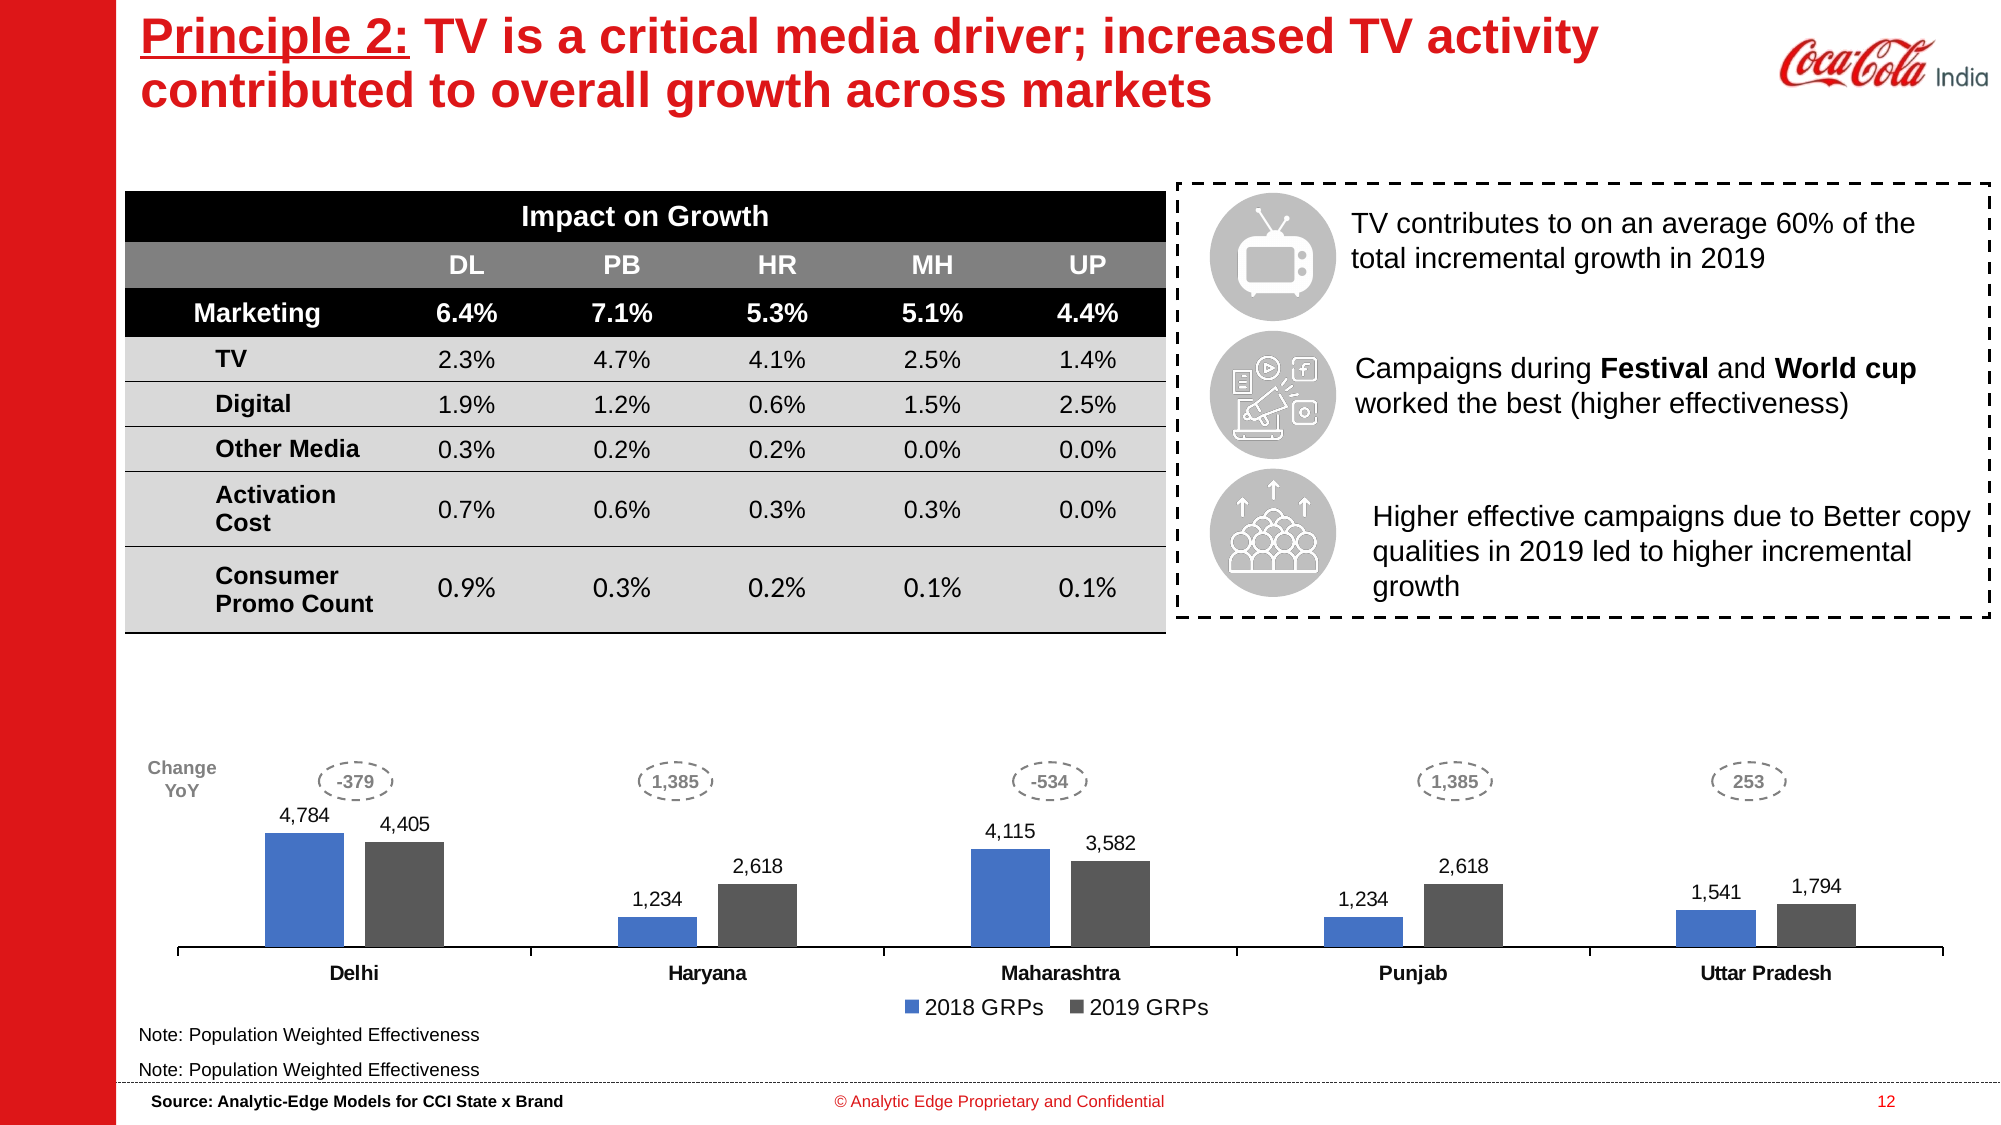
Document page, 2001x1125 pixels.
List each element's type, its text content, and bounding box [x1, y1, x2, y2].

table_cell DL [389, 242, 544, 288]
picture [1777, 31, 1997, 99]
table_cell 0.1% [855, 547, 1010, 632]
picture [1227, 480, 1320, 573]
table_cell 5.1% [855, 290, 1010, 336]
table_cell 0.3% [544, 547, 700, 632]
table_cell 0.2% [544, 427, 700, 471]
table_cell HR [700, 242, 855, 288]
table_cell 0.0% [1010, 472, 1166, 546]
table_cell 1.2% [544, 382, 700, 426]
text_box Campaigns during Festival and World cup worked the best (higher effectiveness) [1340, 342, 1983, 427]
table_cell Consumer Promo Count [125, 547, 389, 632]
table_cell UP [1010, 242, 1166, 288]
picture [1230, 354, 1320, 443]
table_cell 6.4% [389, 290, 544, 336]
text_box [1176, 182, 1990, 618]
text_box Source: Analytic-Edge Models for CCI State x Brand [136, 1088, 580, 1118]
text_box Principle 2: TV is a critical media driver; increased TV activity contributed to overall growth across markets [125, 0, 1766, 129]
table_cell 5.3% [700, 290, 855, 336]
table_cell Other Media [125, 427, 389, 471]
footer © Analytic Edge Proprietary and Confidential [790, 1083, 1210, 1125]
picture [1196, 194, 1357, 314]
table_cell PB [544, 242, 700, 288]
table_cell 0.2% [700, 427, 855, 471]
table_cell 0.3% [855, 472, 1010, 546]
slide_number 12 [1839, 1083, 1934, 1125]
text_box Higher effective campaigns due to Better copy qualities in 2019 led to higher incremental growth [1357, 489, 2000, 610]
table_cell 0.1% [1010, 547, 1166, 632]
table_cell 2.3% [389, 337, 544, 381]
table_cell Digital [125, 382, 389, 426]
table_cell 0.0% [1010, 427, 1166, 471]
table_cell 0.2% [700, 547, 855, 632]
table_cell 1.5% [855, 382, 1010, 426]
table_cell 2.5% [855, 337, 1010, 381]
table_cell 0.3% [700, 472, 855, 546]
text_box Note: Population Weighted Effectiveness [123, 1015, 585, 1053]
table_cell TV [125, 337, 389, 381]
chart [145, 764, 1970, 1028]
table_cell 7.1% [544, 290, 700, 336]
table_cell 0.7% [389, 472, 544, 546]
table_cell 0.6% [544, 472, 700, 546]
table_cell [125, 242, 389, 288]
table_cell 4.7% [544, 337, 700, 381]
table_cell 4.4% [1010, 290, 1166, 336]
text_box Note: Population Weighted Effectiveness [123, 1053, 585, 1088]
table_cell MH [855, 242, 1010, 288]
table_cell 1.4% [1010, 337, 1166, 381]
table_cell 0.6% [700, 382, 855, 426]
text_box TV contributes to on an average 60% of the total incremental growth in 2019 [1357, 197, 1979, 282]
table_cell 1.9% [389, 382, 544, 426]
table_cell Activation Cost [125, 472, 389, 546]
table_header Impact on Growth [125, 192, 1166, 241]
table_cell 4.1% [700, 337, 855, 381]
table_cell Marketing [125, 290, 389, 336]
table_cell 2.5% [1010, 382, 1166, 426]
table_cell 0.9% [389, 547, 544, 632]
table_cell 0.3% [389, 427, 544, 471]
text_box Change YoY [125, 748, 239, 809]
table_cell 0.0% [855, 427, 1010, 471]
